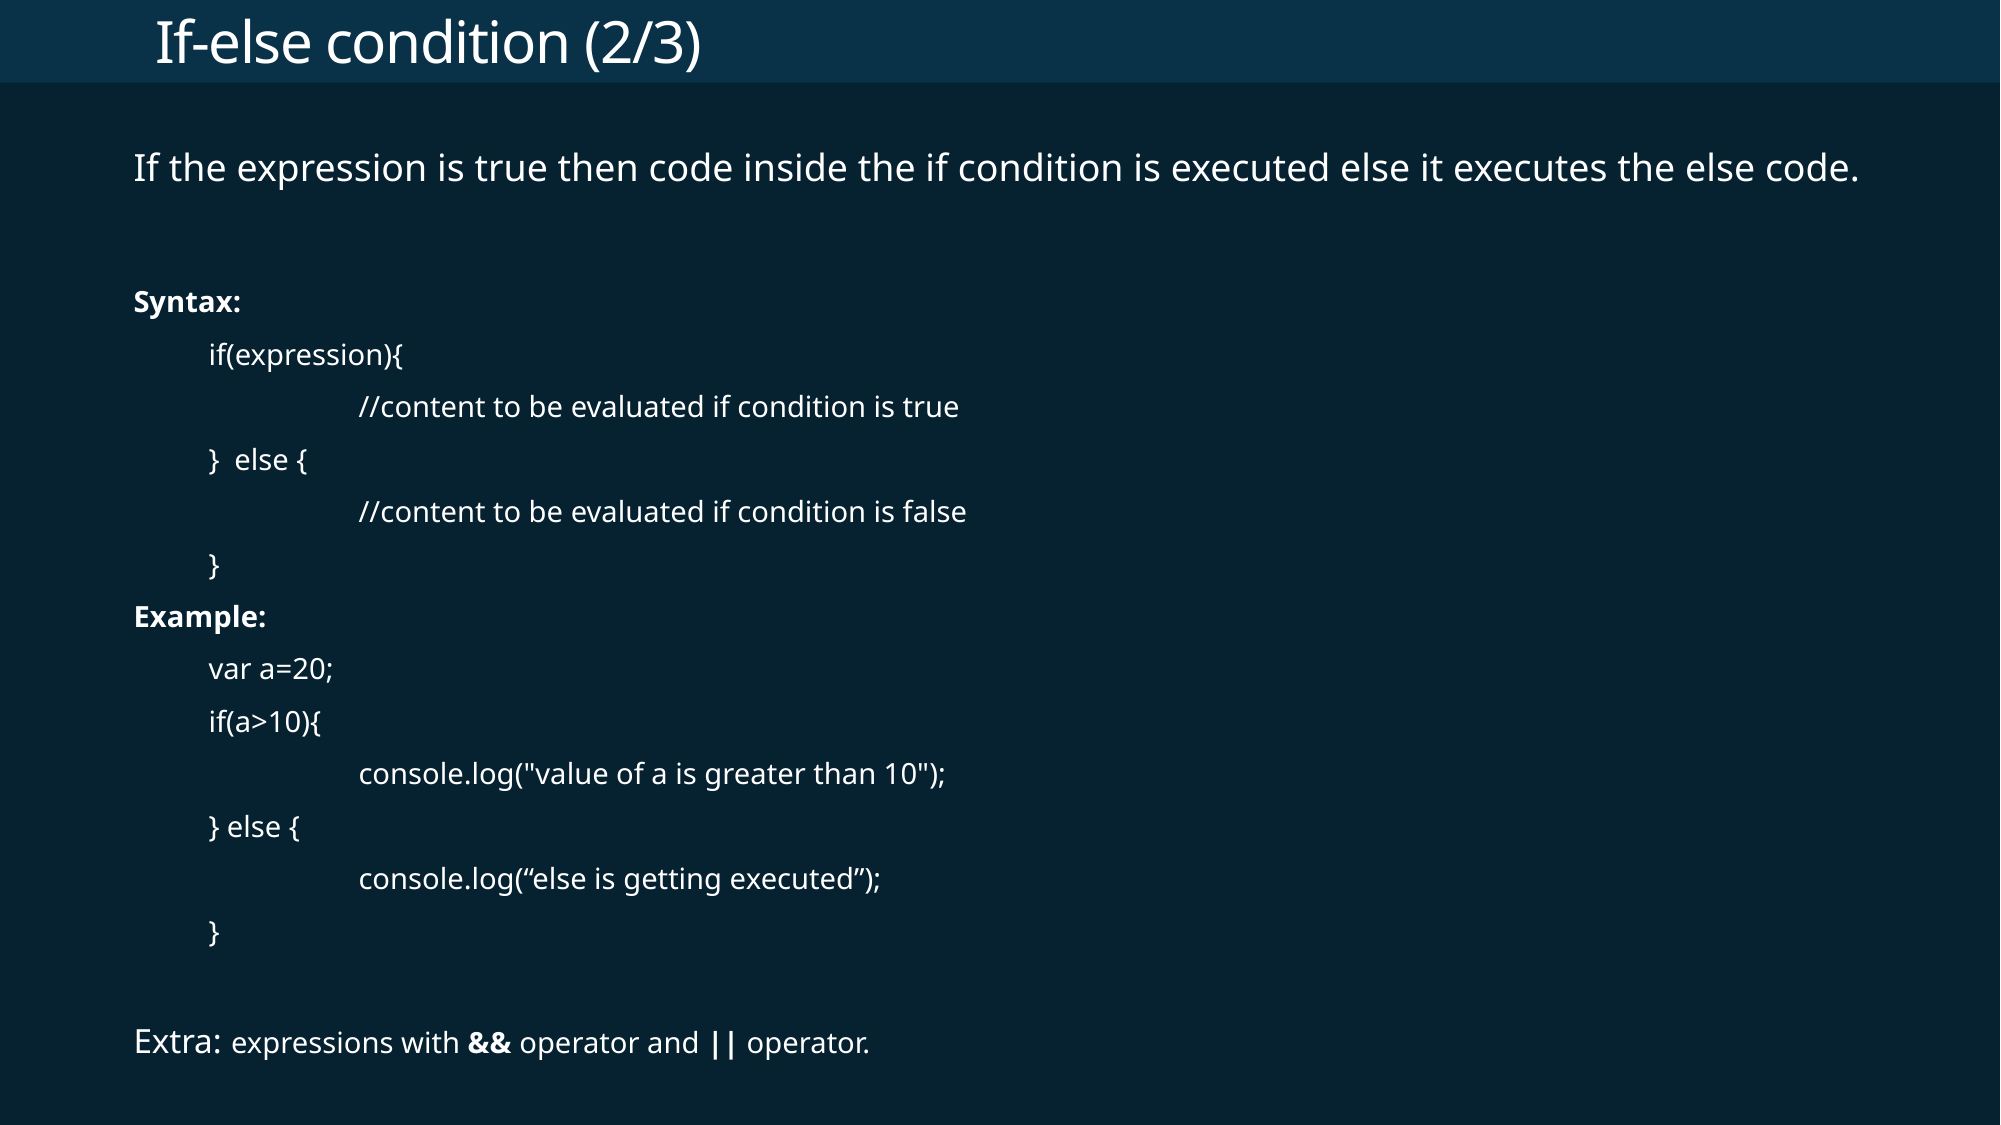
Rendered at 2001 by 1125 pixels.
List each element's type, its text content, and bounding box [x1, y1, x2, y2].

title If-else condition (2/3) [140, 6, 1177, 85]
text_box If the expression is true then code inside the if condition is executed else it executes the else code. Syntax: if(expression){ //content to be evaluated if condition is true } else { //content to be evaluated if condition is false } Example: var a=20; if(a>10){ console.log("value of a is greater than 10"); } else { console.log(“else is getting executed”); } Extra: expressions with && operator and || operator. [118, 113, 1944, 1068]
